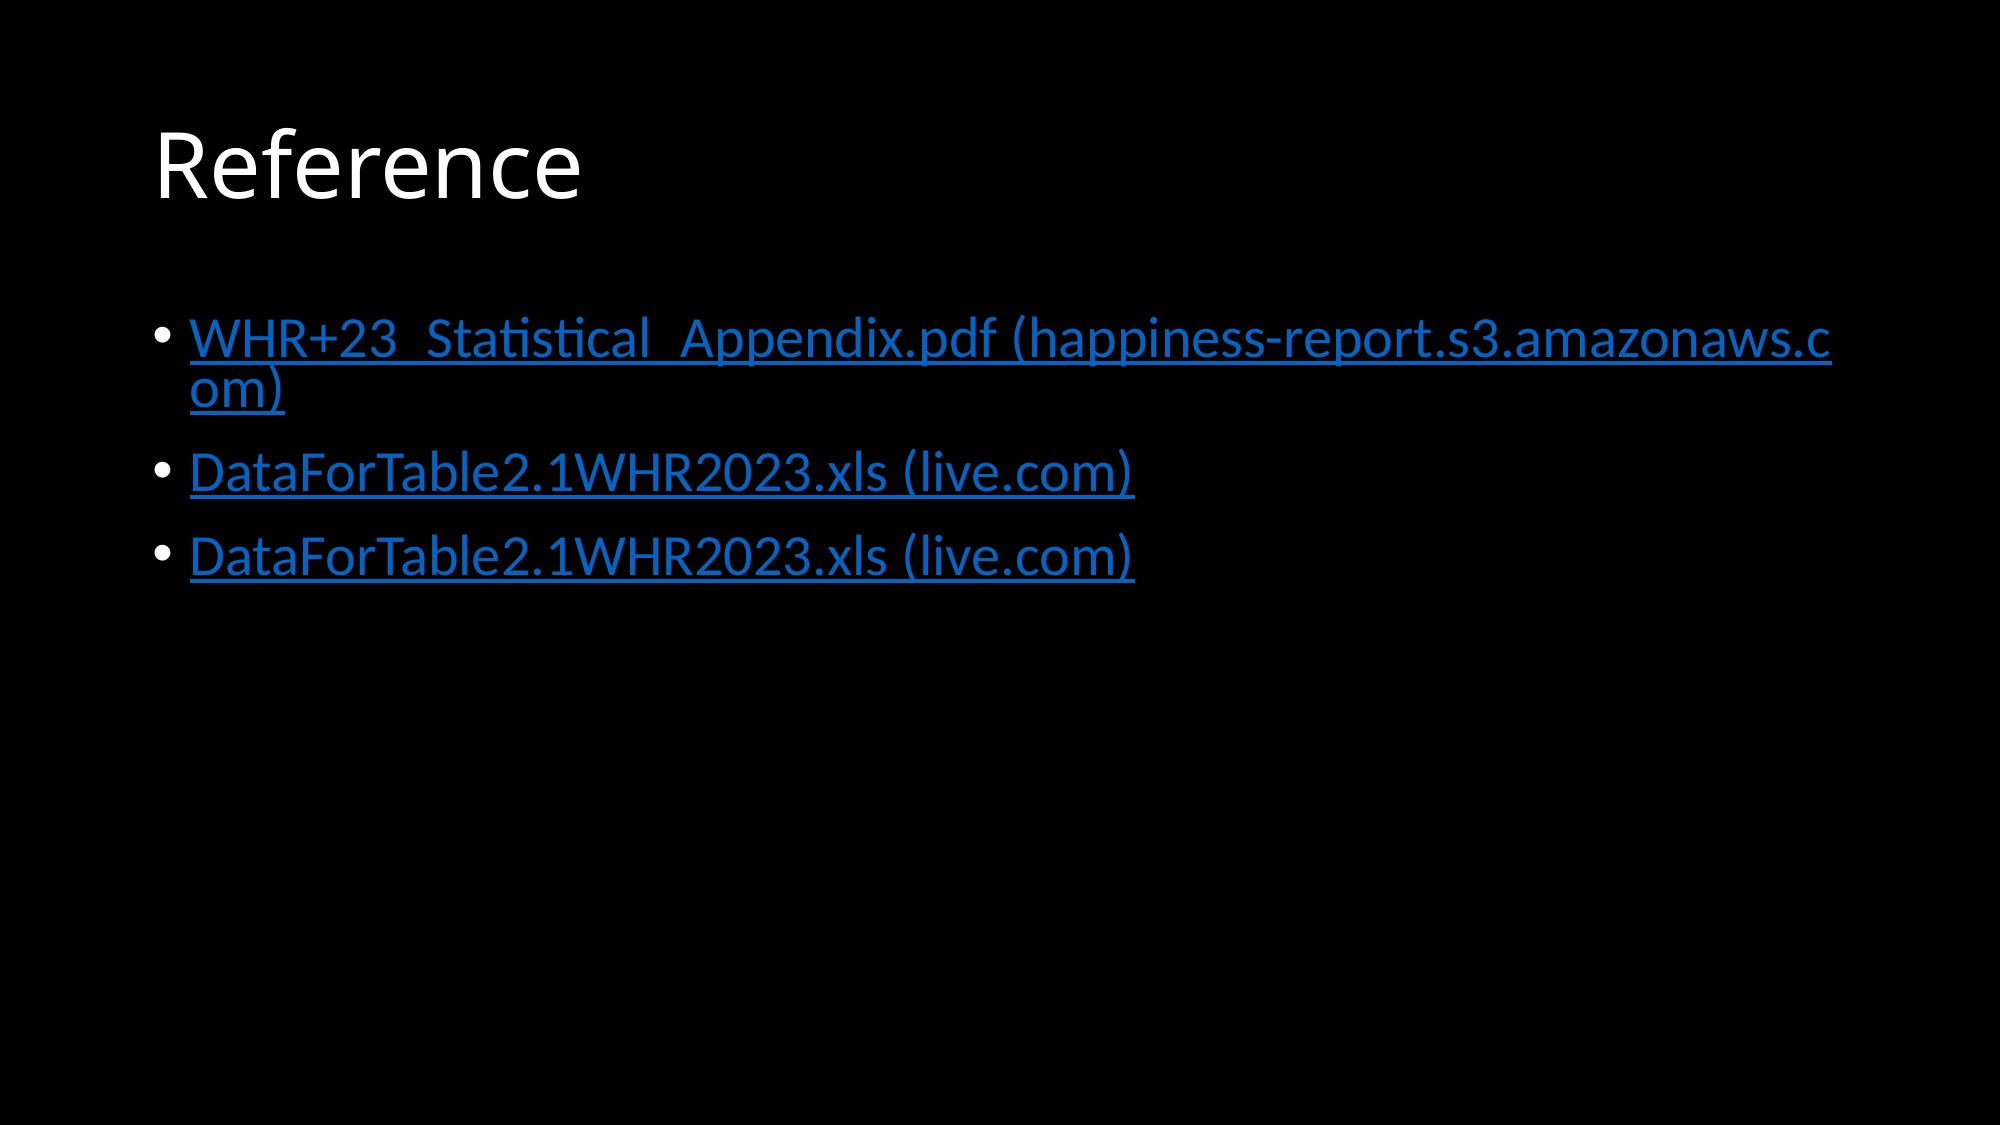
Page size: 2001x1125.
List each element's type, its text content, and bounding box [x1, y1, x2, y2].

list WHR+23_Statistical_Appendix.pdf (happiness-report.s3.amazonaws.com) DataForTable2.1WHR2023.xls (live.com) DataForTable2.1WHR2023.xls (live.com) [137, 299, 1863, 1014]
title Reference [137, 59, 1863, 278]
